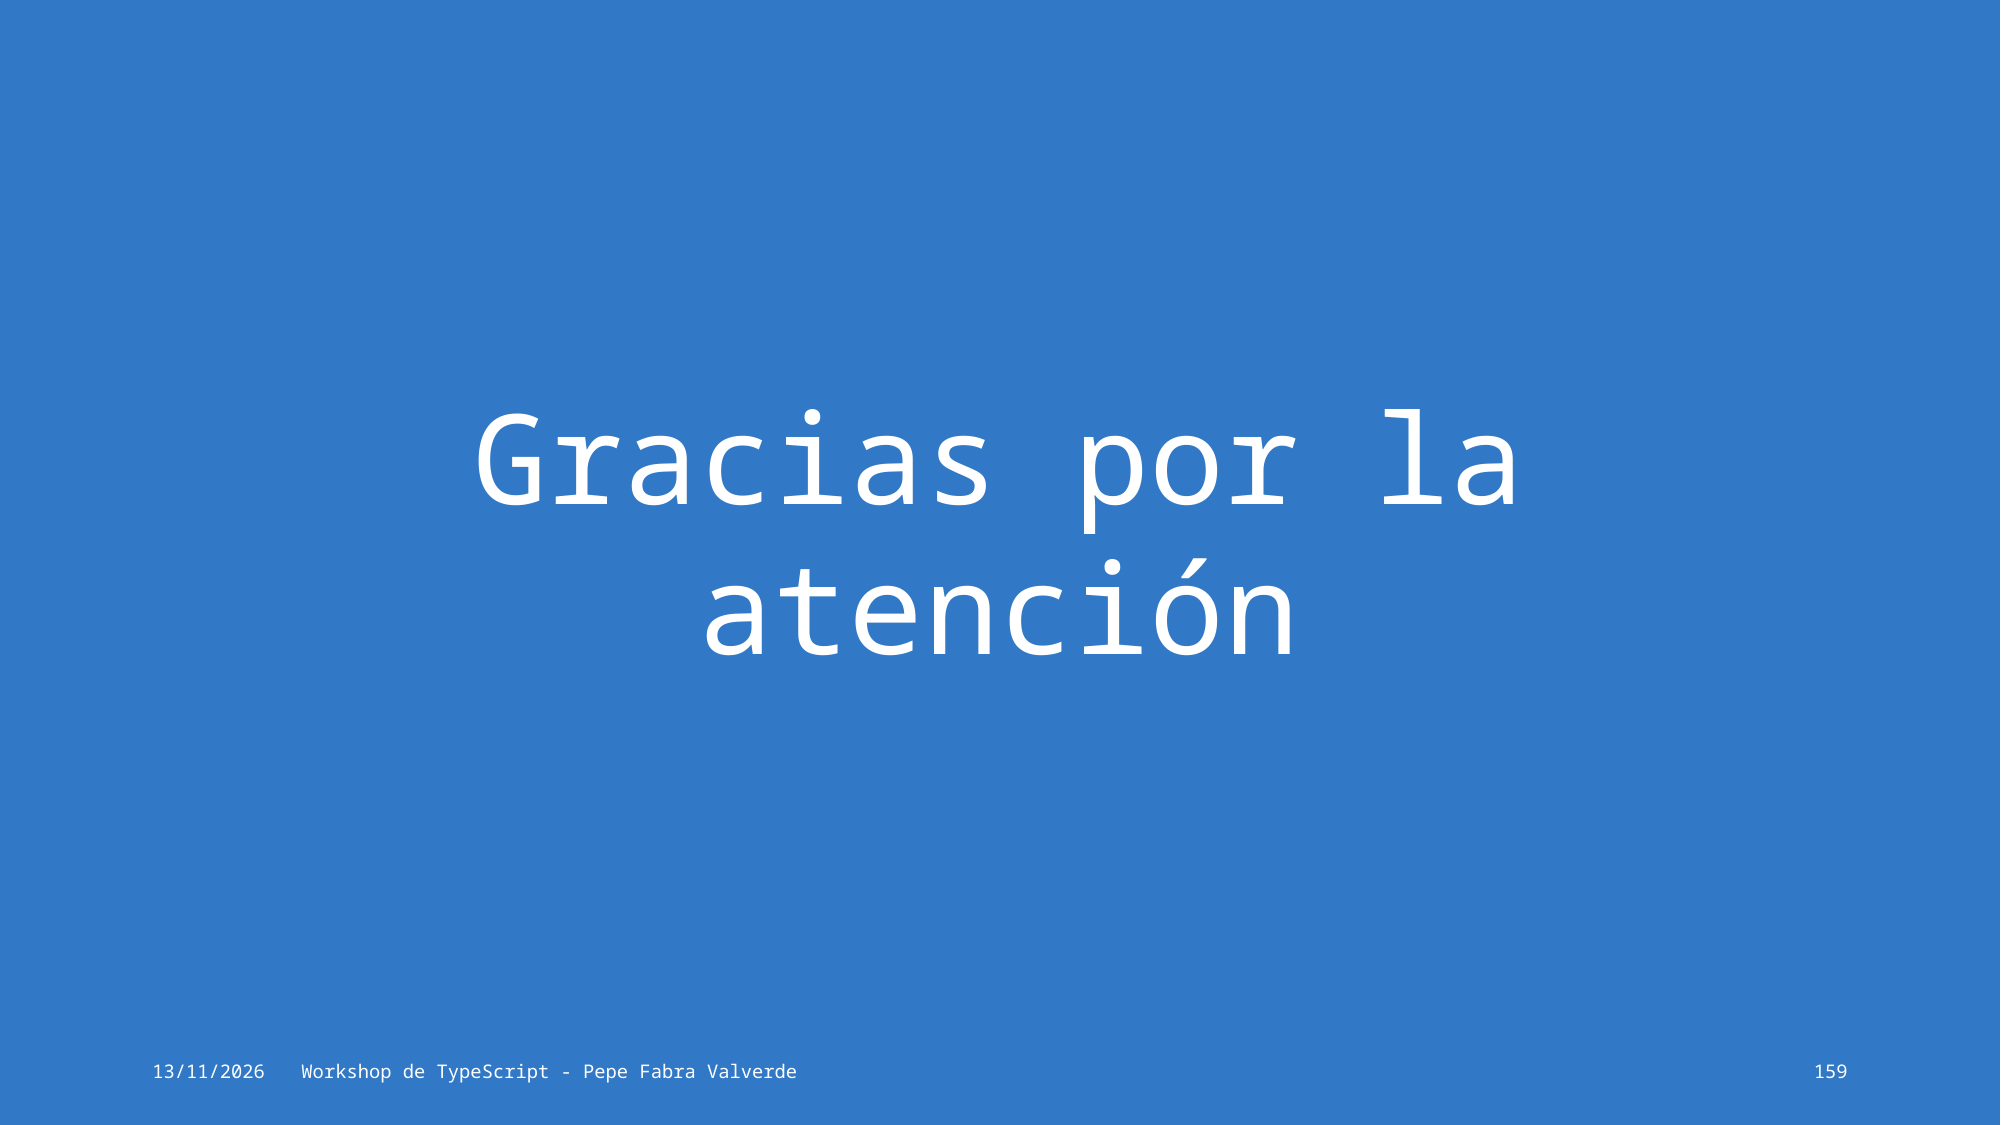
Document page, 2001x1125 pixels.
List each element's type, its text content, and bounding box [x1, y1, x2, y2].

footer Workshop de TypeScript - Pepe Fabra Valverde [286, 1042, 962, 1103]
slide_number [137, 1042, 281, 1103]
slide_number 159 [1412, 1042, 1863, 1103]
title Gracias por la atención [136, 60, 1862, 999]
